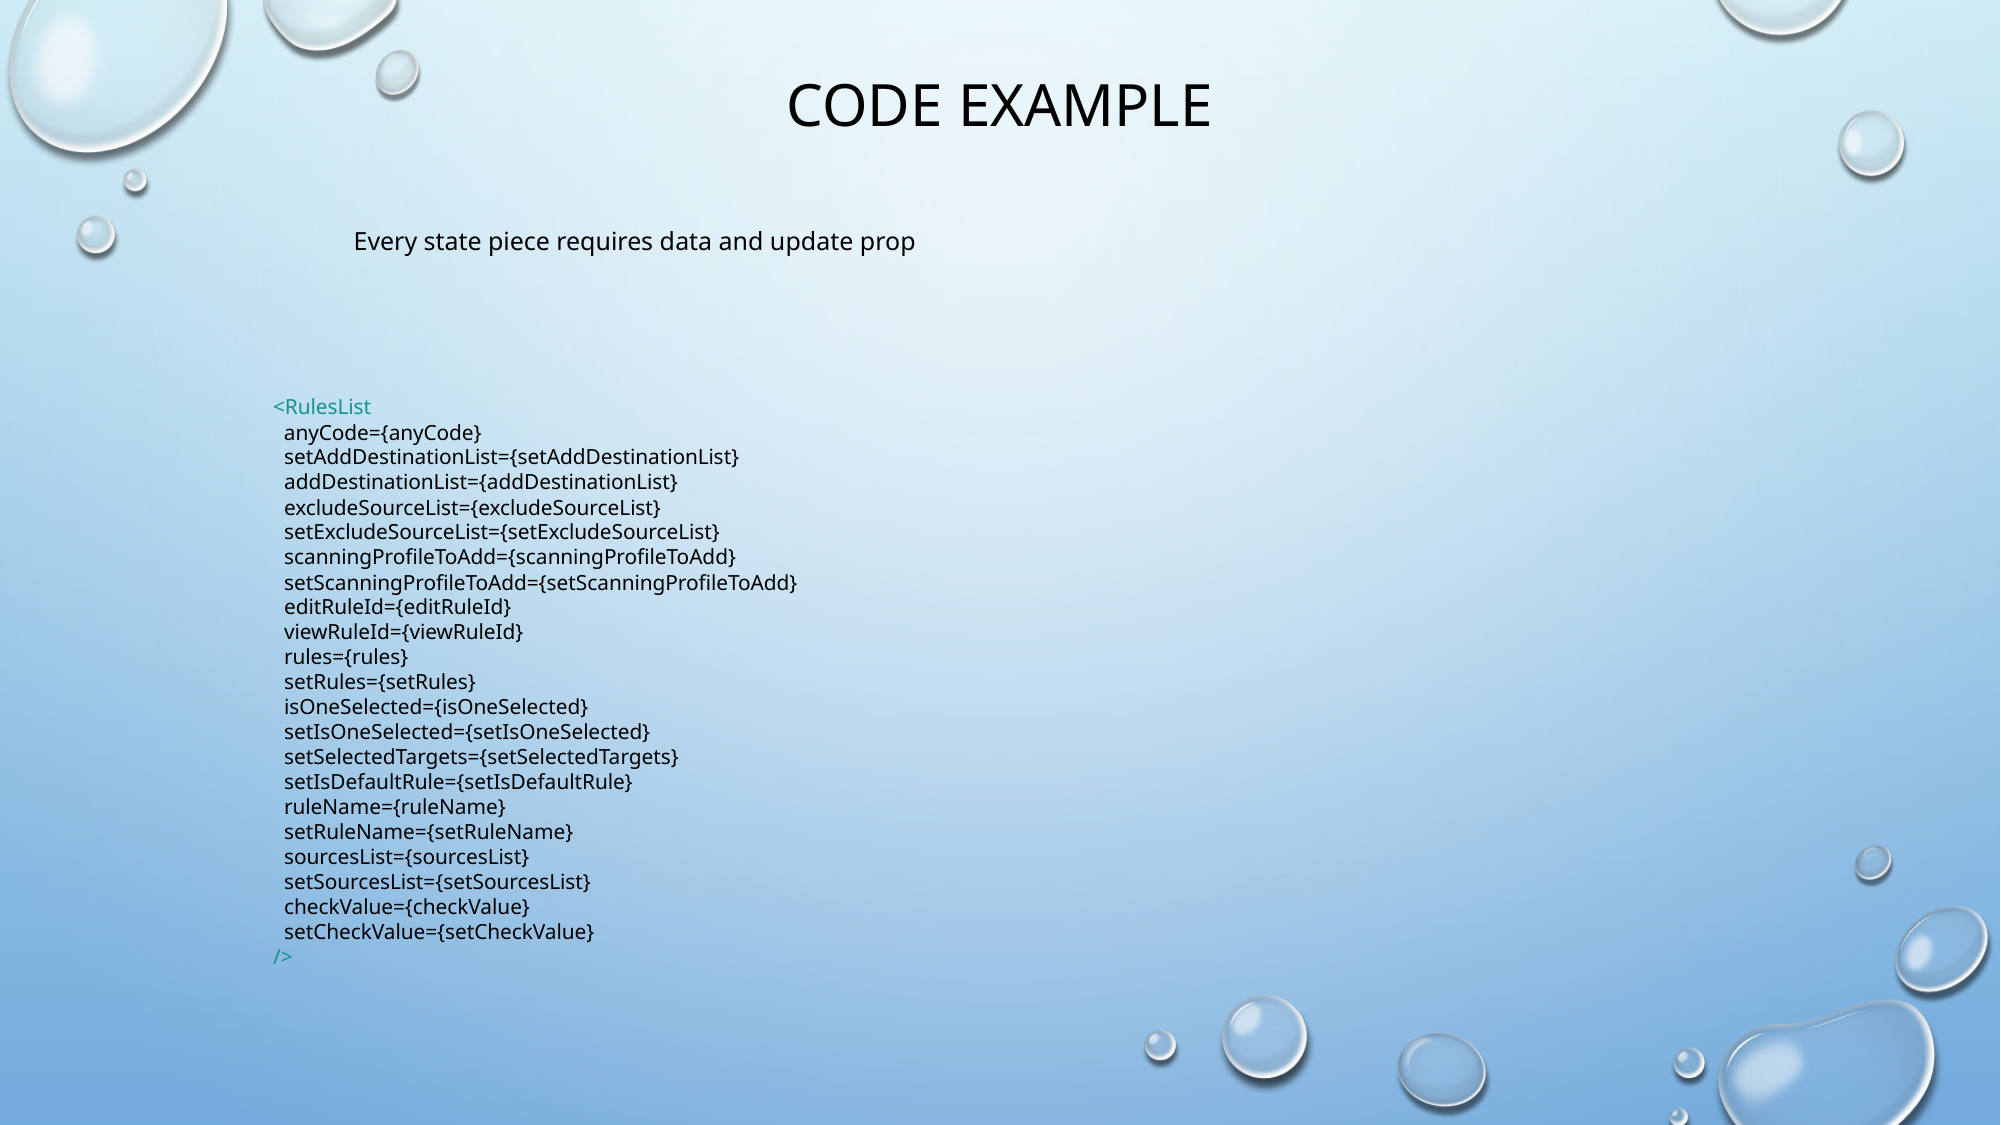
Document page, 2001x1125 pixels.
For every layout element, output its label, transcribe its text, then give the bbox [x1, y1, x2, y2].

picture [0, 0, 2000, 1125]
text_box Every state piece requires data and update prop [338, 218, 1273, 264]
text_box <RulesList anyCode={anyCode} setAddDestinationList={setAddDestinationList} addDestinationList={addDestinationList} excludeSourceList={excludeSourceList} setExcludeSourceList={setExcludeSourceList} scanningProfileToAdd={scanningProfileToAdd} setScanningProfileToAdd={setScanningProfileToAdd} editRuleId={editRuleId} viewRuleId={viewRuleId} rules={rules} setRules={setRules} isOneSelected={isOneSelected} setIsOneSelected={setIsOneSelected} setSelectedTargets={setSelectedTargets} setIsDefaultRule={setIsDefaultRule} ruleName={ruleName} setRuleName={setRuleName} sourcesList={sourcesList} setSourcesList={setSourcesList} checkValue={checkValue} setCheckValue={setCheckValue} /> [258, 386, 813, 977]
title Code Example [137, 59, 1863, 155]
